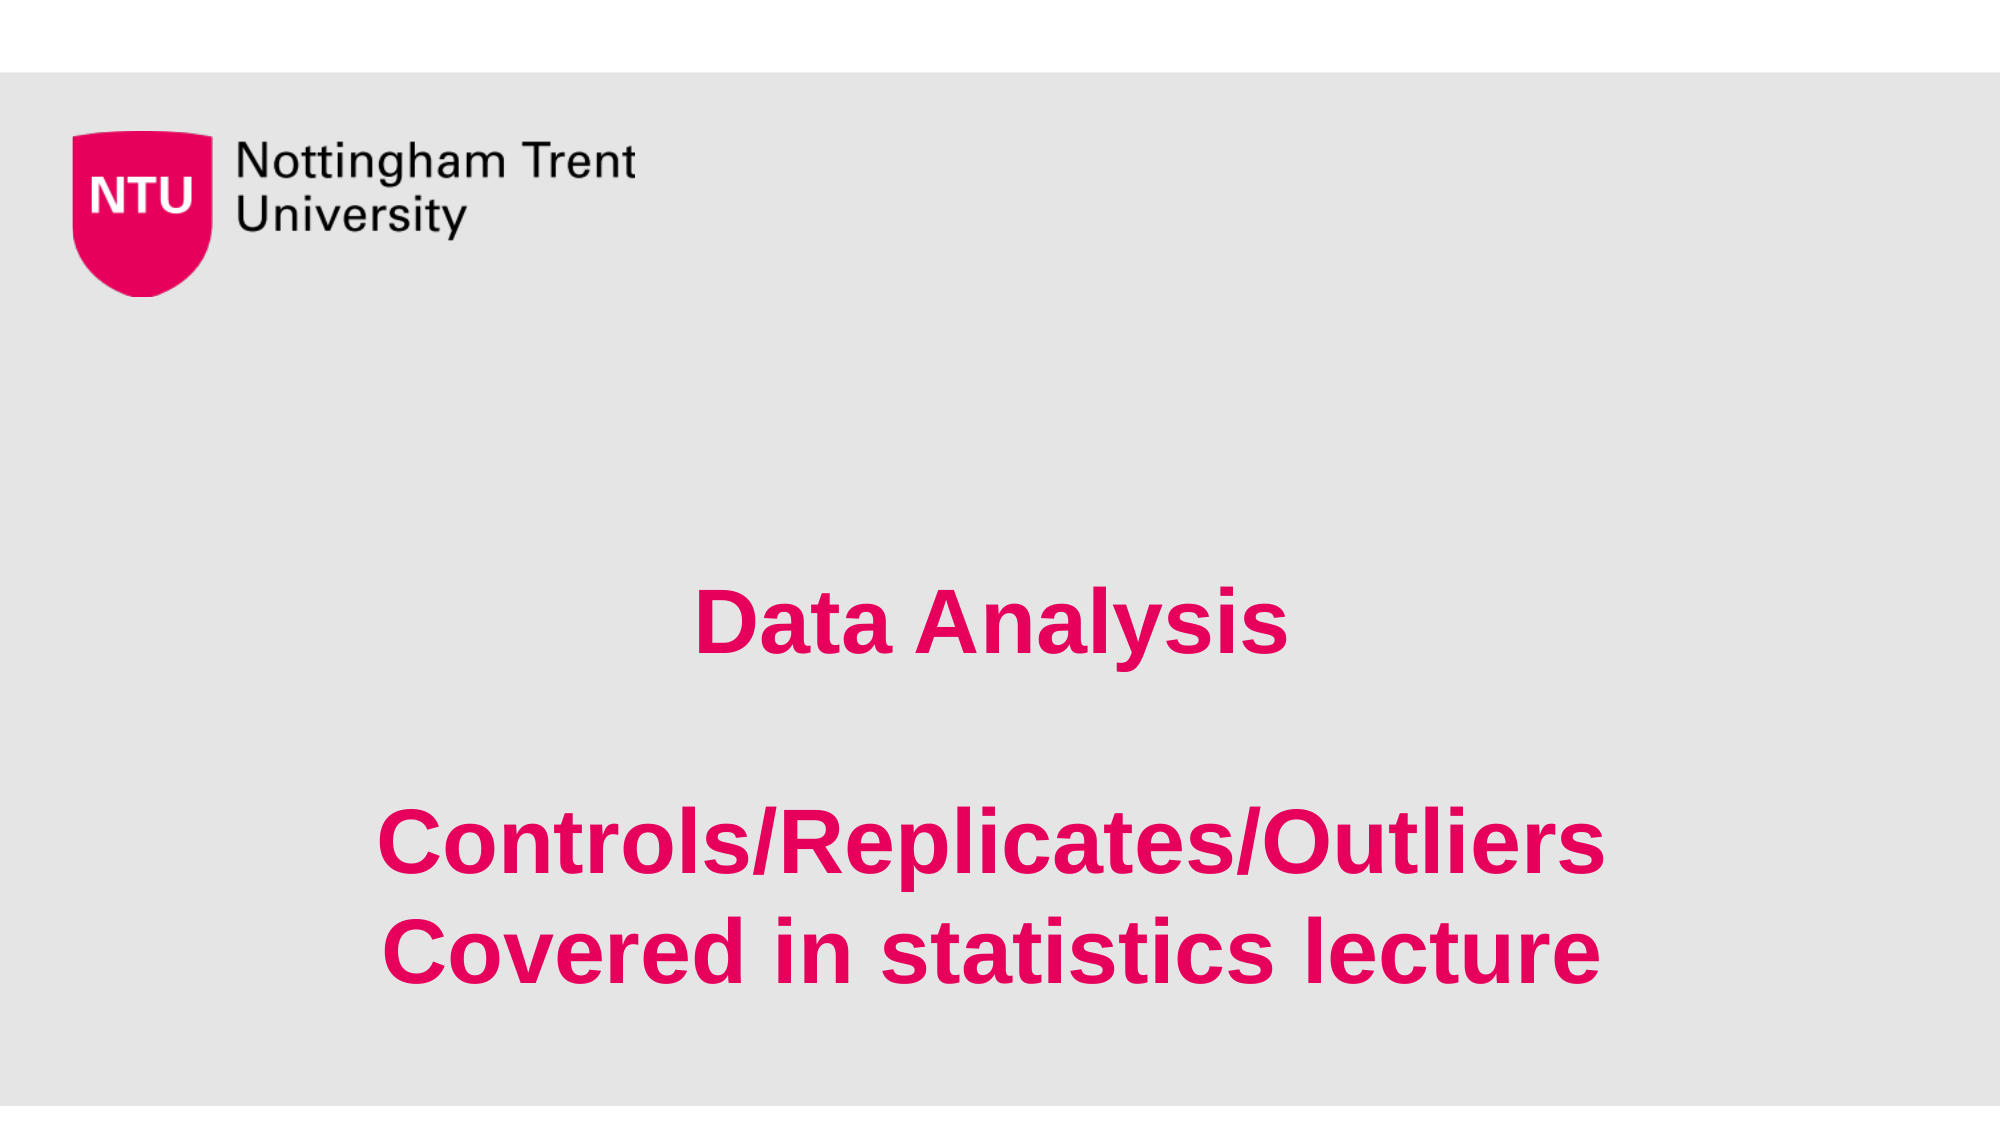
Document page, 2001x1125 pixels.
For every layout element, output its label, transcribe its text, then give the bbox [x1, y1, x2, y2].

title Data Analysis Controls/Replicates/Outliers Covered in statistics lecture [72, 562, 1928, 1010]
